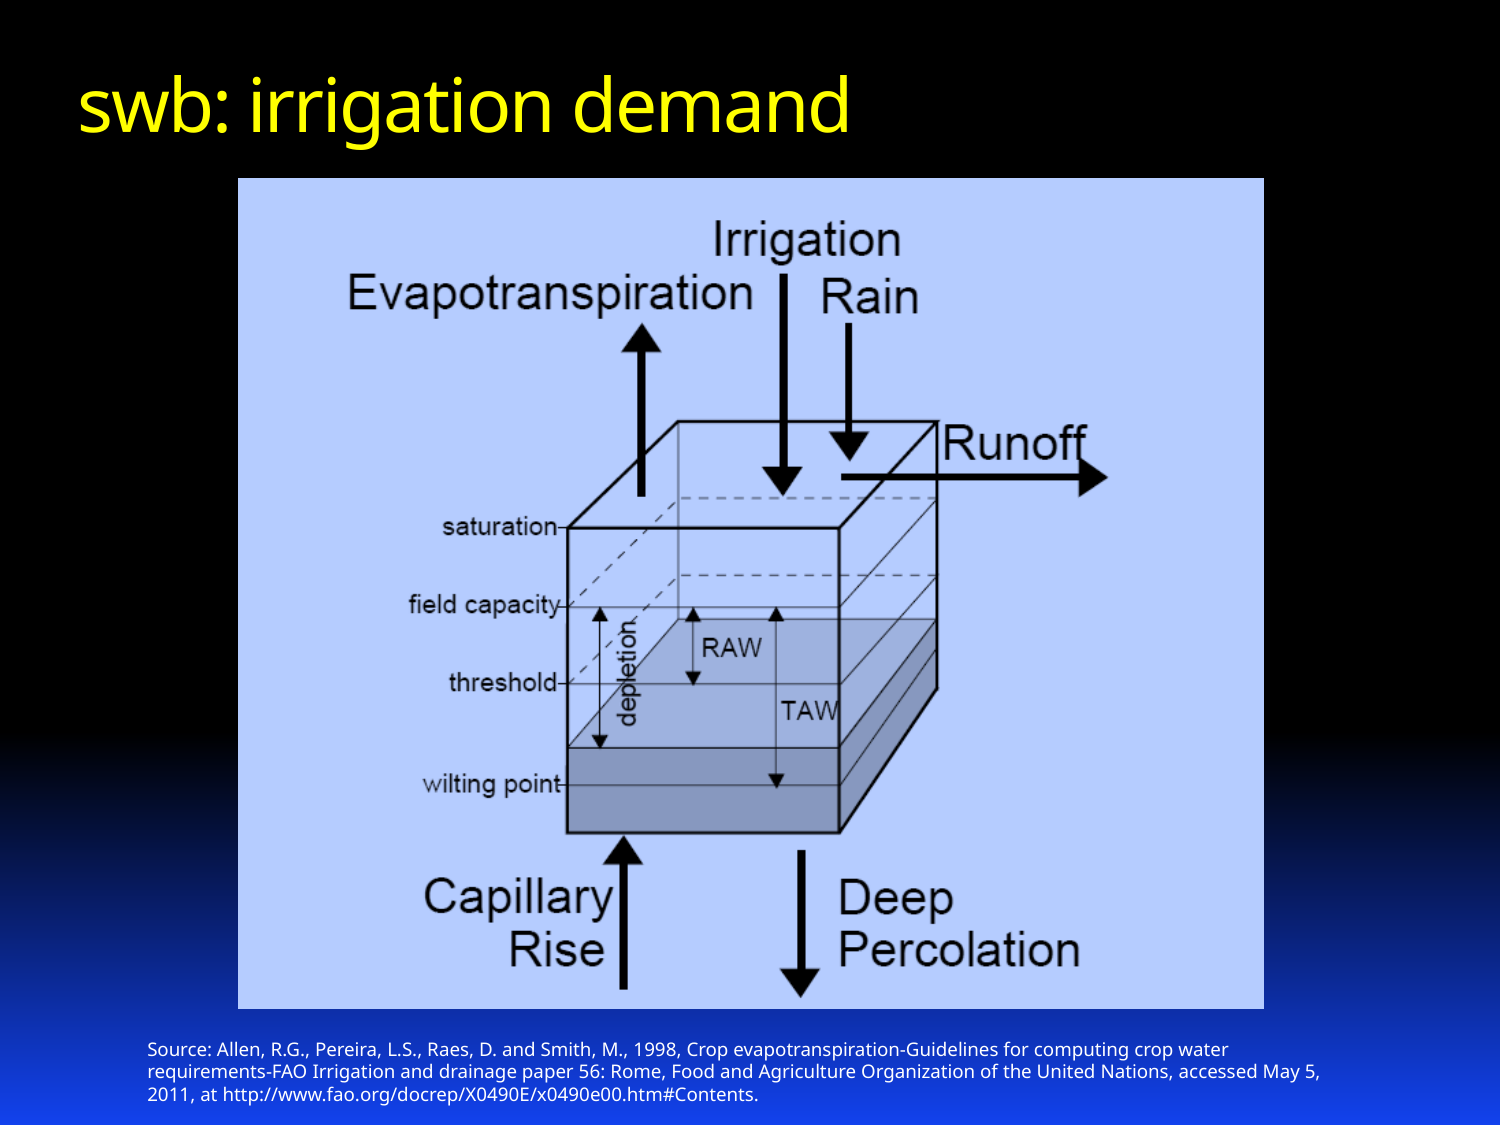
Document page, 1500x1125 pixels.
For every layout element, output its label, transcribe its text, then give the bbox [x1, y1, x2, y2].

text_box Source: Allen, R.G., Pereira, L.S., Raes, D. and Smith, M., 1998, Crop evapotranspiration-Guidelines for computing crop water requirements-FAO Irrigation and drainage paper 56: Rome, Food and Agriculture Organization of the United Nations, accessed May 5, 2011, at http://www.fao.org/docrep/X0490E/x0490e00.htm#Contents. [132, 1030, 1338, 1113]
picture [238, 178, 1265, 1009]
title swb: irrigation demand [62, 50, 1463, 154]
